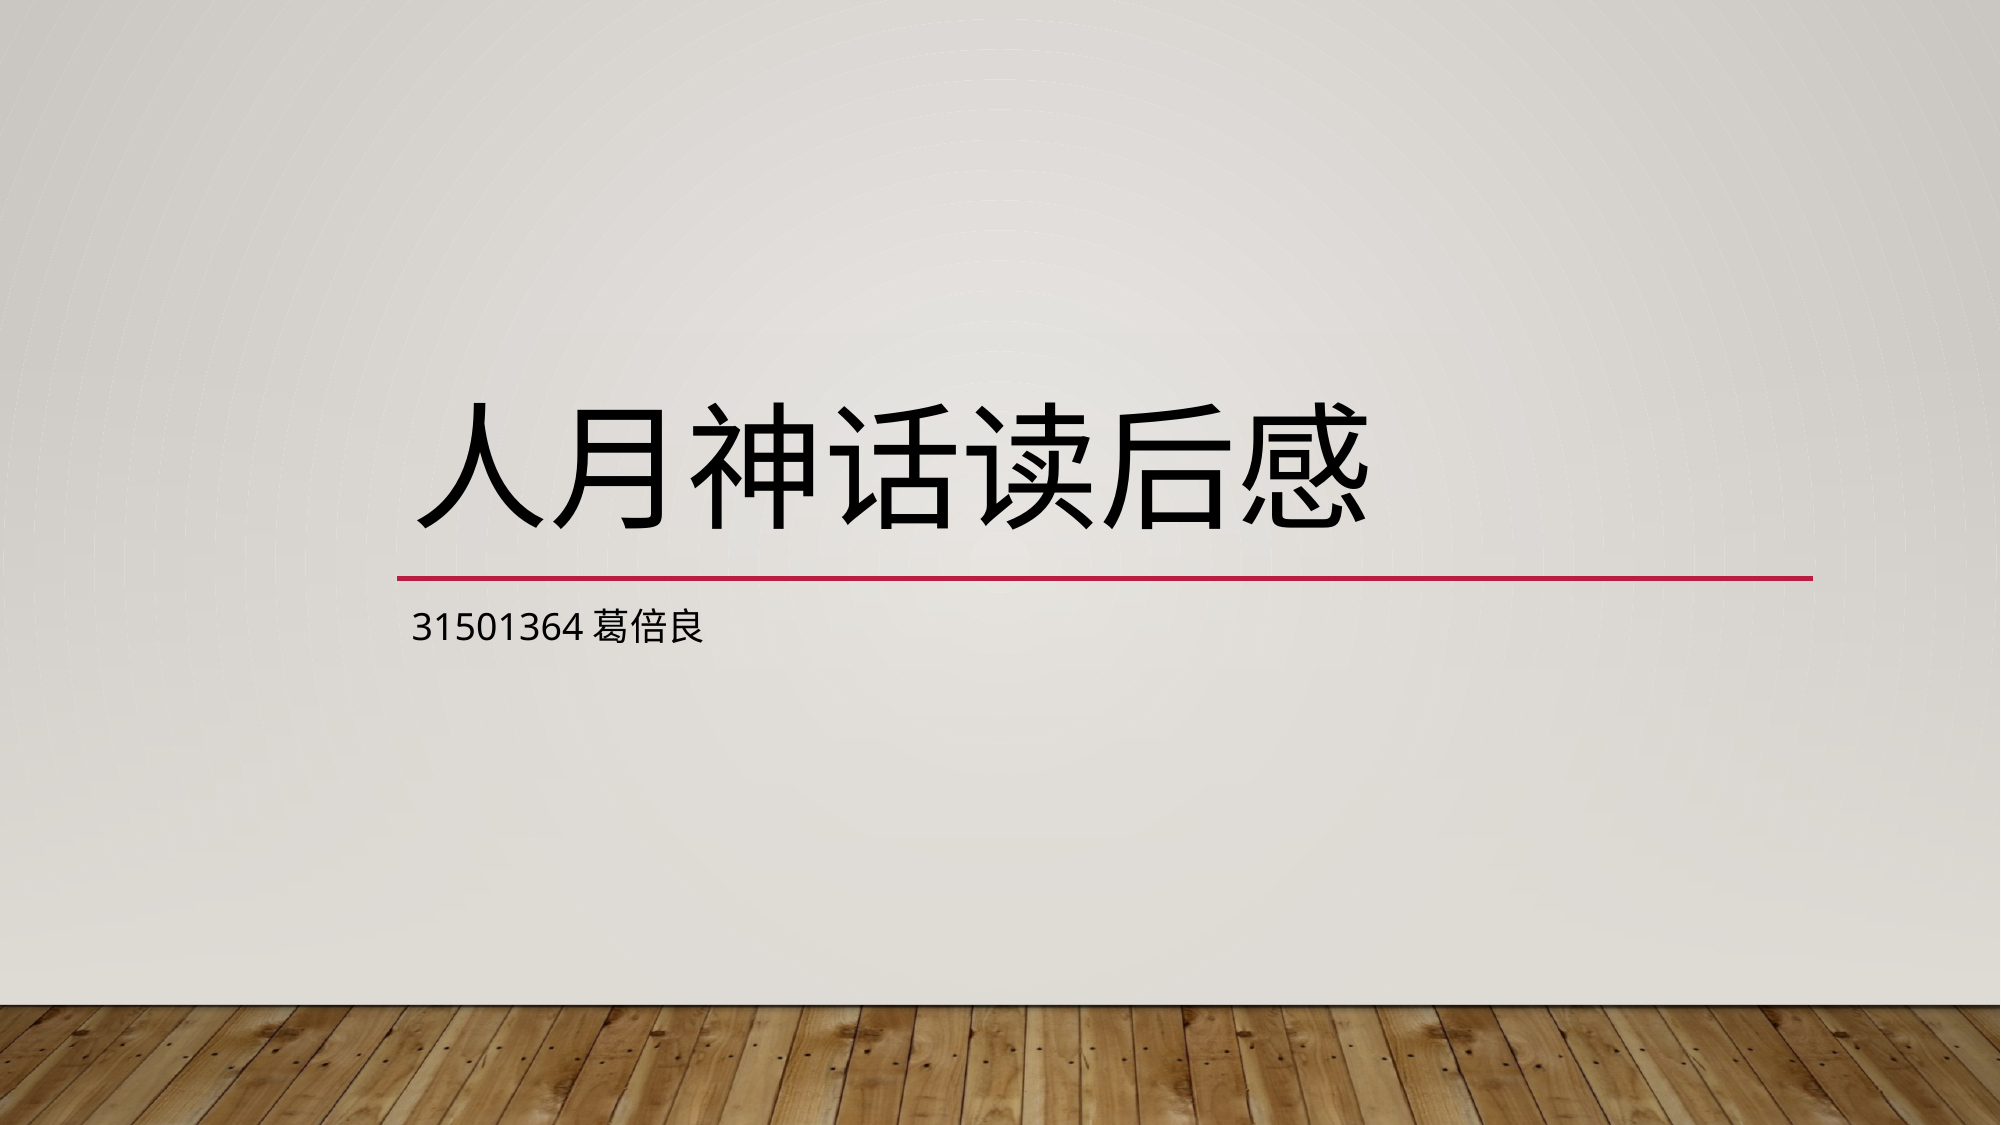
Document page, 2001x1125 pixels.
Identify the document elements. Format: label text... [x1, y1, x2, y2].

subtitle 31501364葛倍良 [396, 579, 1814, 740]
title 人月神话读后感 [396, 131, 1814, 549]
picture [0, 1005, 2000, 1125]
